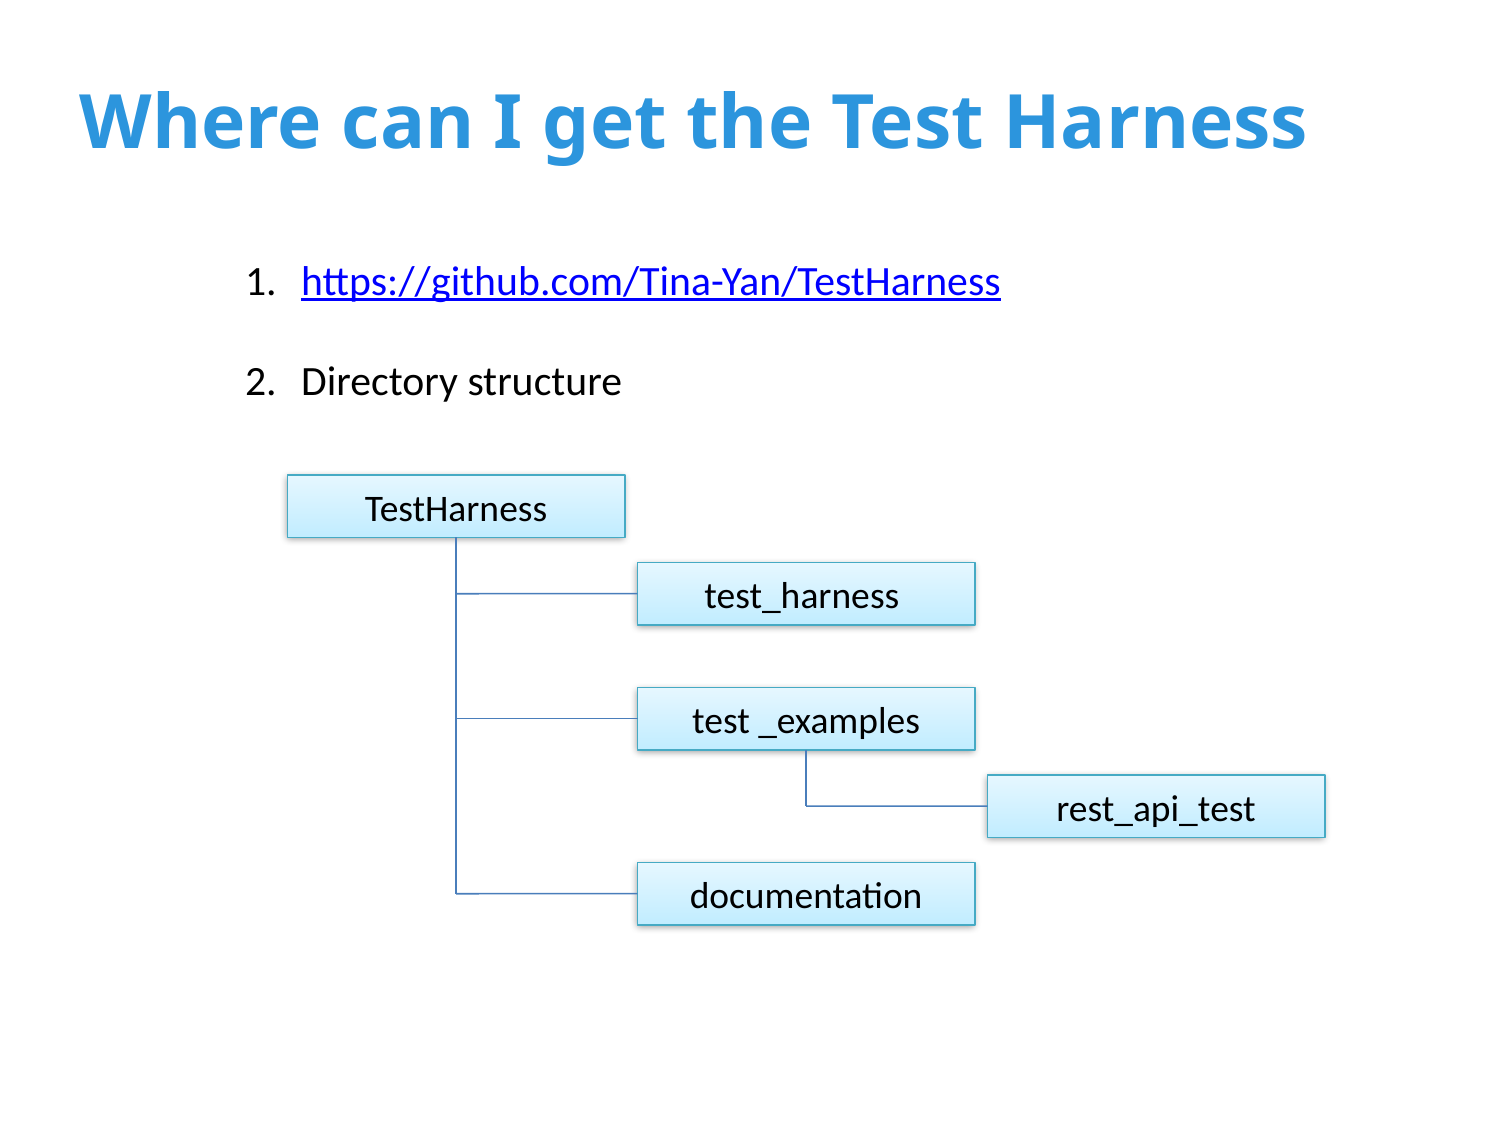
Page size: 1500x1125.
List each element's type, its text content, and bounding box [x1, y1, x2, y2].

text_box test _examples [637, 687, 976, 751]
text_box test_harness [637, 562, 976, 626]
text_box Where can I get the Test Harness [64, 66, 1400, 185]
text_box TestHarness [287, 474, 626, 538]
text_box documentation [637, 862, 976, 926]
text_box rest_api_test [987, 774, 1326, 838]
text_box https://github.com/Tina-Yan/TestHarness Directory structure [230, 196, 1306, 412]
